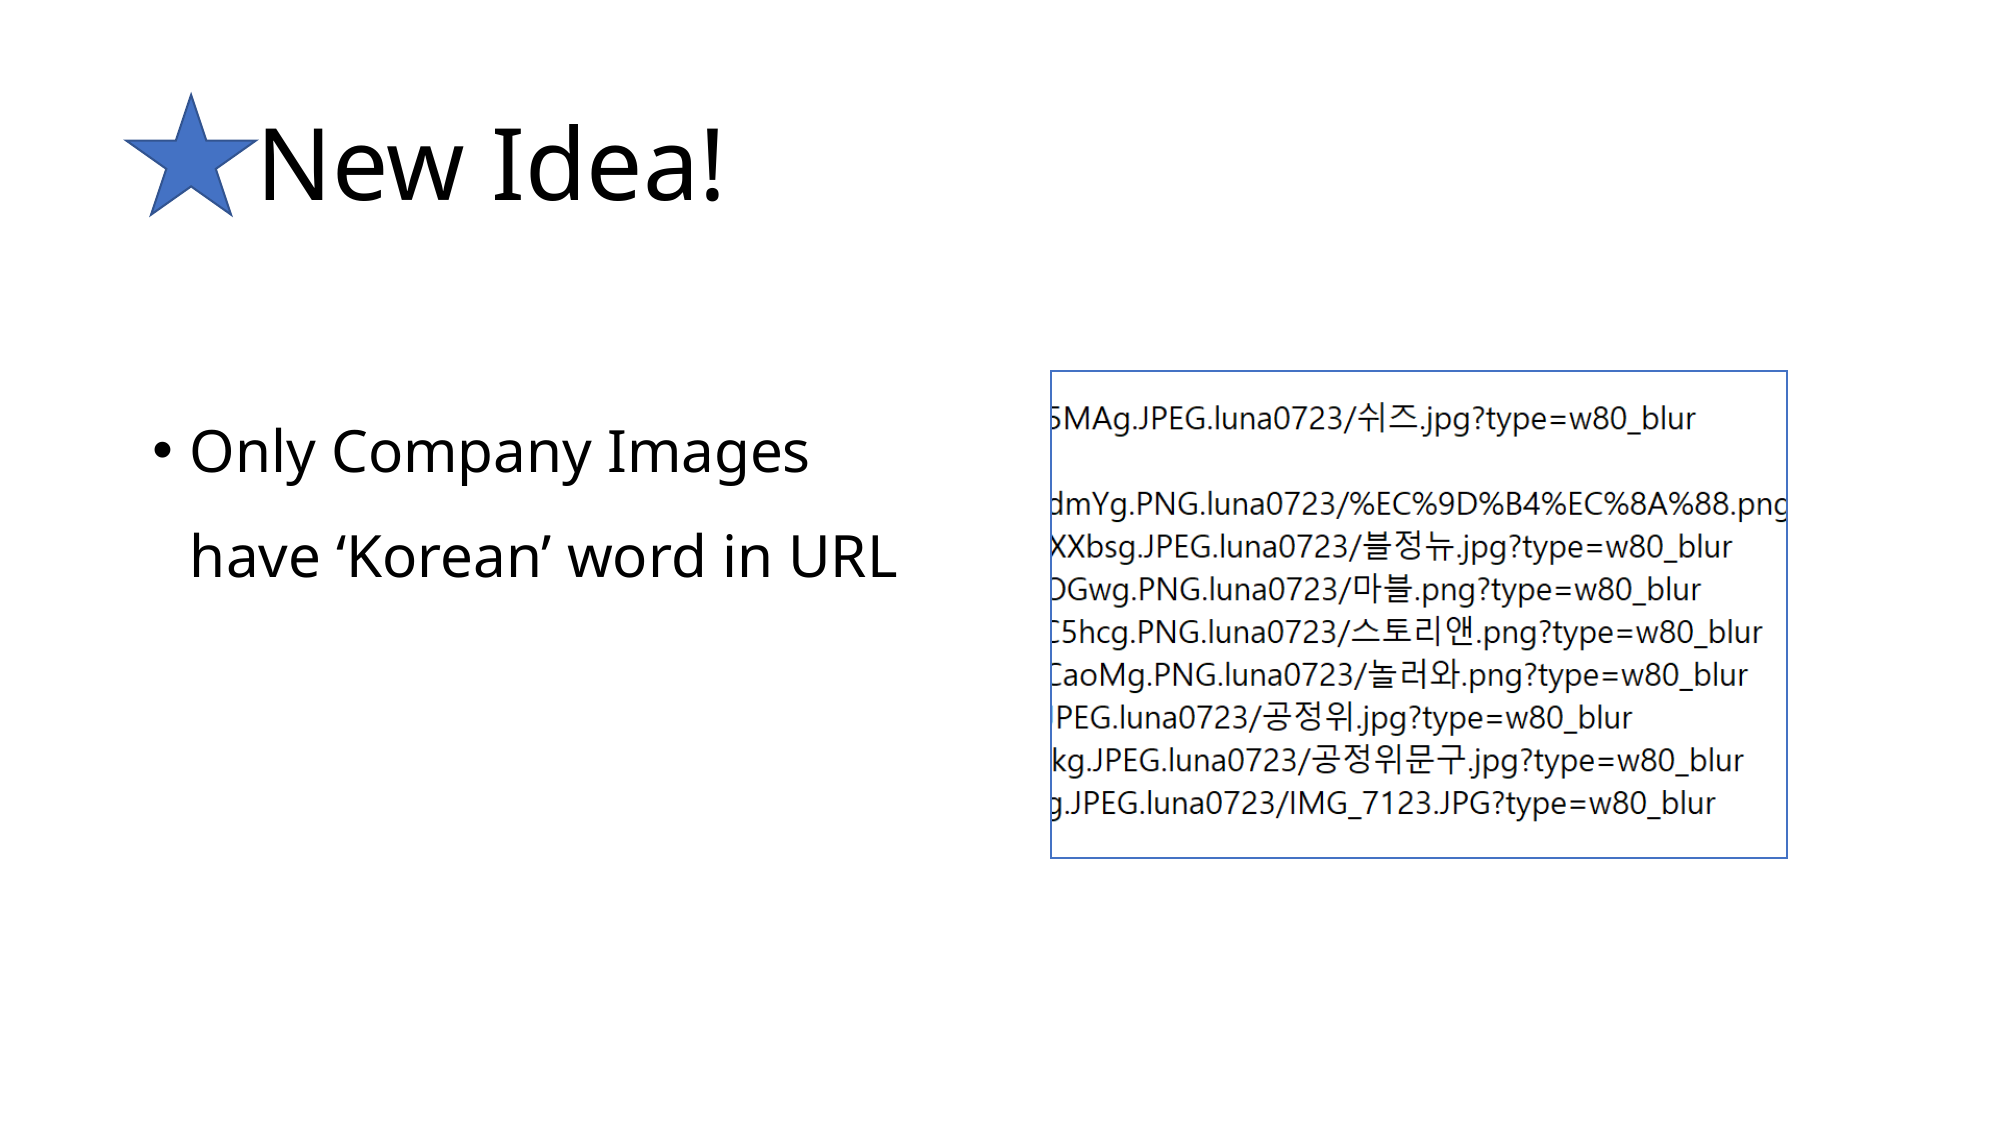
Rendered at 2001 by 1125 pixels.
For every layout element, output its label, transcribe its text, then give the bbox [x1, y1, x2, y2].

list Only Company Images have ‘Korean’ word in URL [137, 371, 957, 722]
text_box [123, 91, 259, 218]
title New Idea! [137, 59, 1863, 278]
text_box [1052, 371, 1787, 858]
